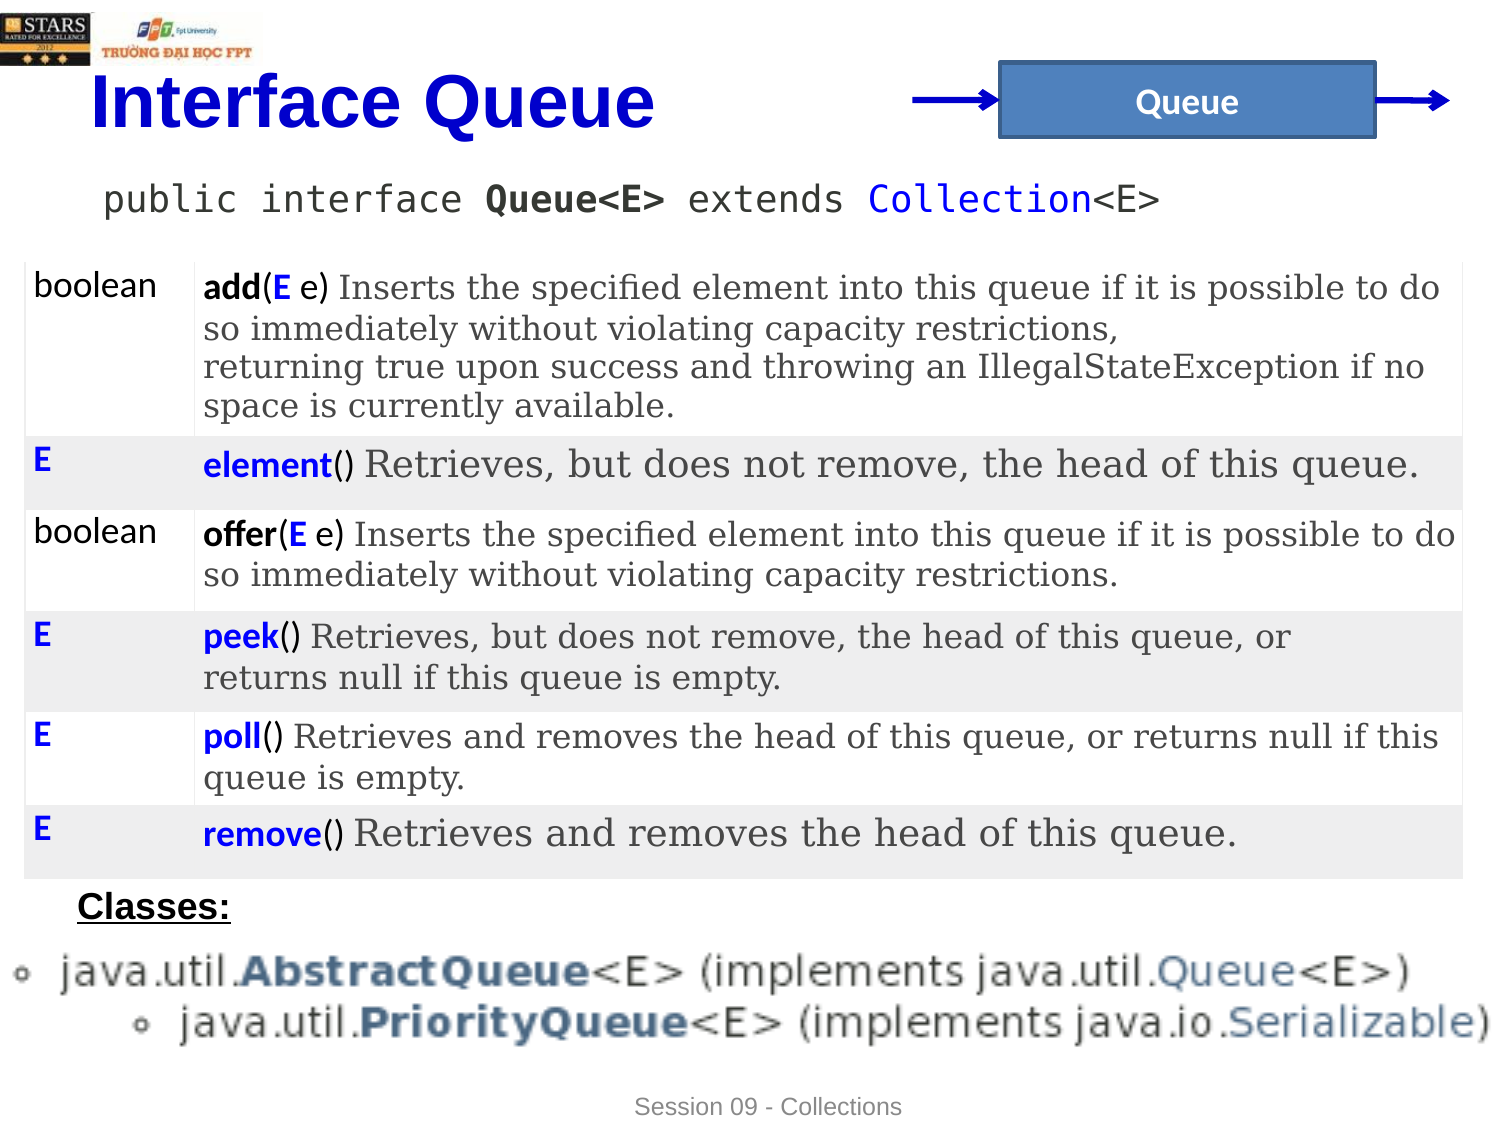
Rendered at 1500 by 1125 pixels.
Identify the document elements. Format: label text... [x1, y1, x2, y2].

table_cell remove() Retrieves and removes the head of this queue. [195, 806, 1462, 877]
table_cell E [26, 612, 194, 711]
table_cell boolean [26, 510, 194, 611]
table_cell E [26, 806, 194, 877]
table_header boolean [26, 262, 194, 436]
text_box Classes: [62, 874, 350, 935]
picture [0, 12, 263, 66]
table_cell E [26, 437, 194, 508]
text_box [912, 62, 1451, 138]
text_box public interface Queue<E> extends Collection<E> [87, 175, 1300, 228]
footer Session 09 - Collections [399, 1084, 1138, 1125]
picture [5, 951, 1500, 1051]
table_header add(E e) Inserts the specified element into this queue if it is possible to do so immediately without violating capacity restrictions, returning true upon success and throwing an IllegalStateException if no space is currently available. [195, 262, 1462, 436]
table_cell offer(E e) Inserts the specified element into this queue if it is possible to do so immediately without violating capacity restrictions. [195, 510, 1462, 611]
table_cell E [26, 712, 194, 805]
table_cell peek() Retrieves, but does not remove, the head of this queue, or returns null if this queue is empty. [195, 612, 1462, 711]
title Interface Queue [75, 45, 788, 150]
table_cell element() Retrieves, but does not remove, the head of this queue. [195, 437, 1462, 508]
table_cell poll() Retrieves and removes the head of this queue, or returns null if this queue is empty. [195, 712, 1462, 805]
